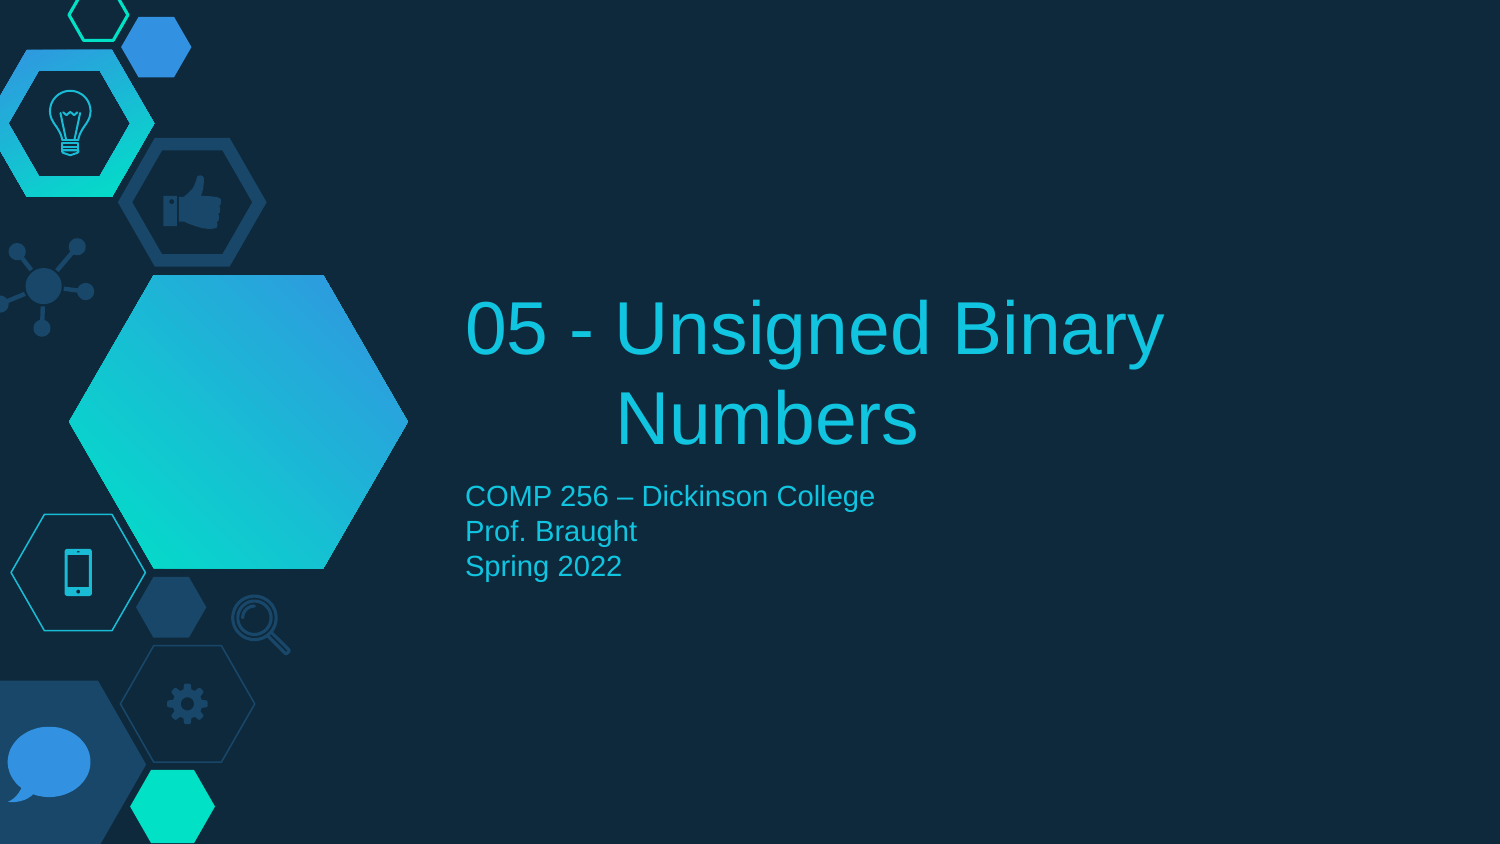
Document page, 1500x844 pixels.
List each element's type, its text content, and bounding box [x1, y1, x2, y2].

subtitle COMP 256 – Dickinson College Prof. Braught Spring 2022 [450, 462, 1385, 592]
title 05 - Unsigned Binary Numbers [450, 284, 1375, 462]
